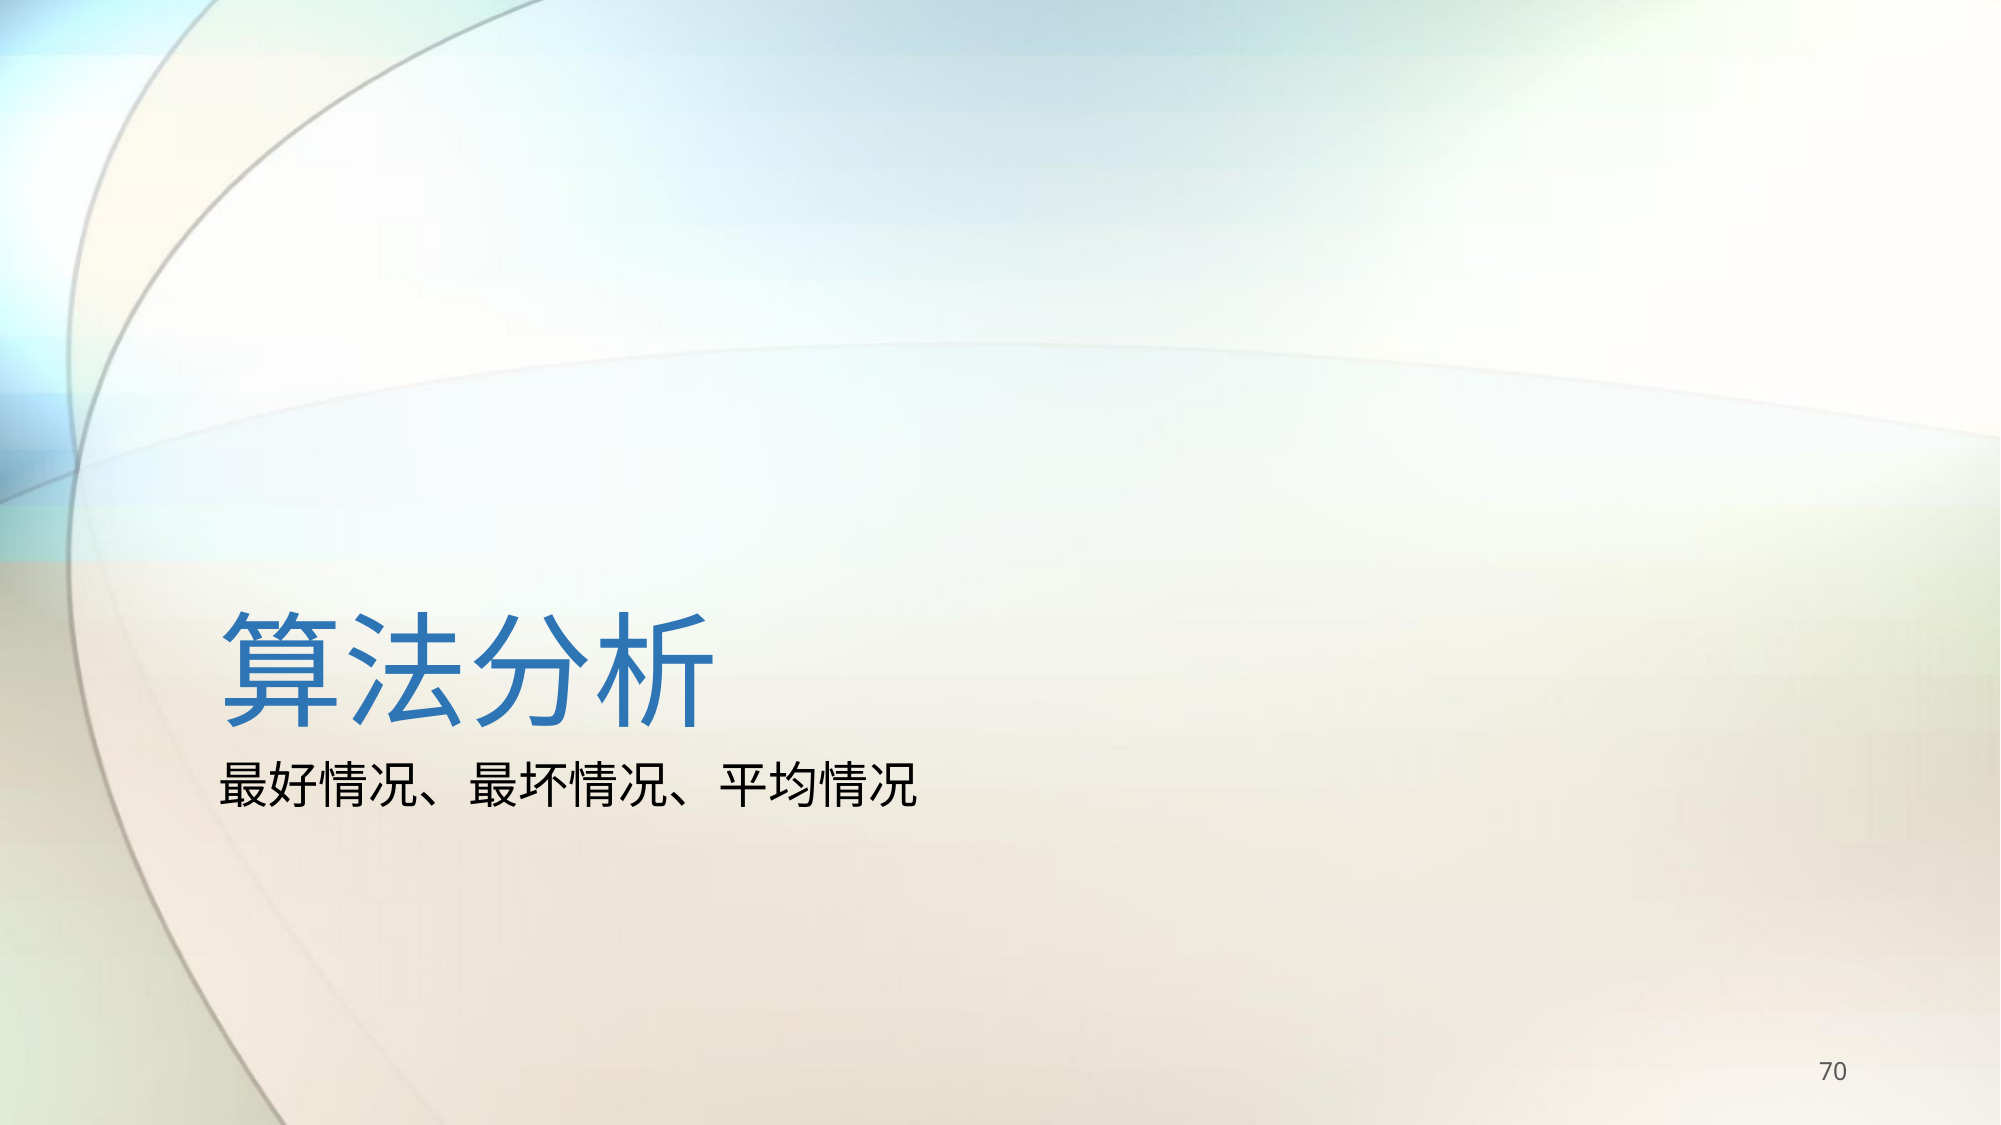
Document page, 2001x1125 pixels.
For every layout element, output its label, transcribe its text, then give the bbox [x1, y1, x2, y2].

title 算法分析 [203, 280, 1862, 750]
list 最好情况、最坏情况、平均情况 [203, 752, 1862, 999]
slide_number 70 [1325, 1042, 1863, 1103]
picture [0, 0, 2001, 1125]
